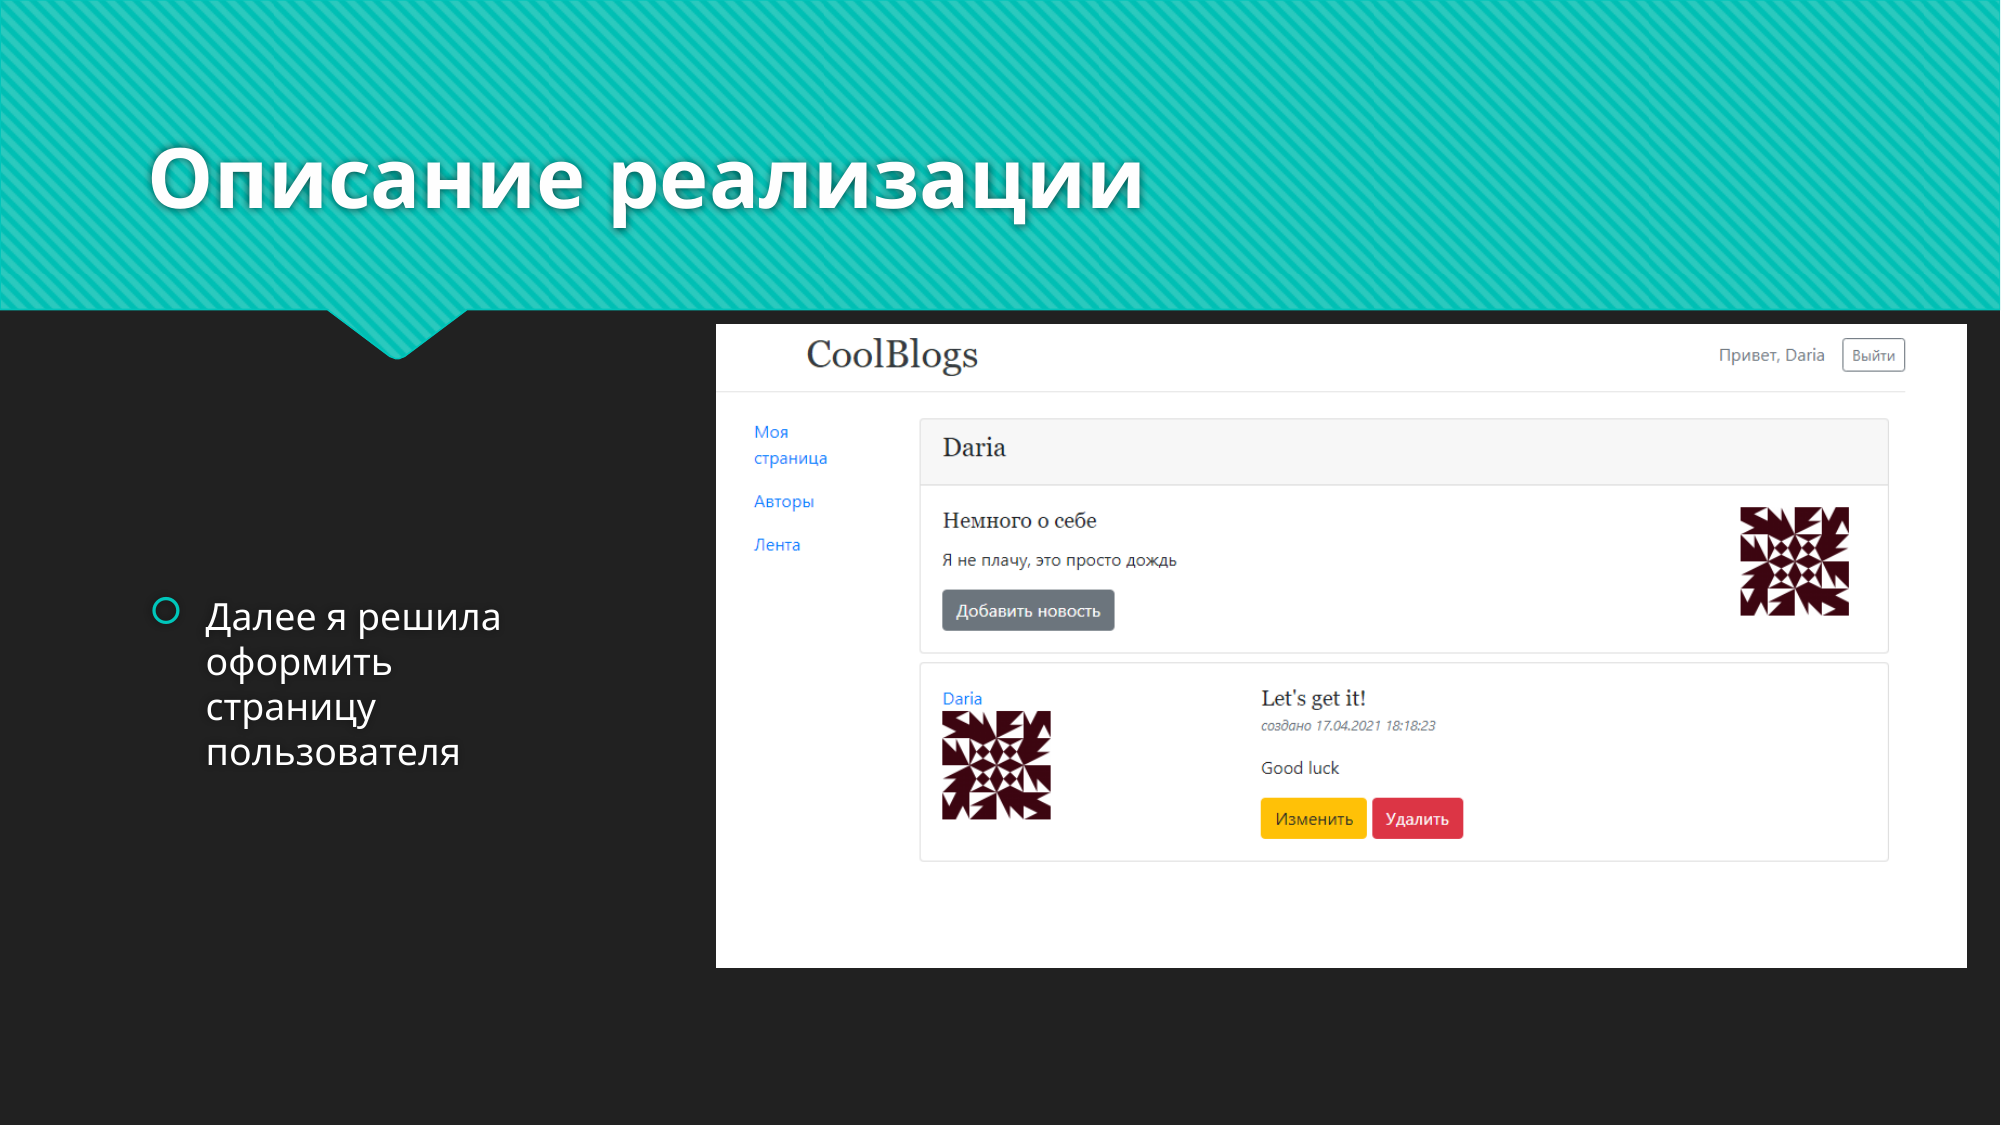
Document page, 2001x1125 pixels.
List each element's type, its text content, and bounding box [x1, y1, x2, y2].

list Далее я решила оформить страницу пользователя [134, 364, 518, 1002]
picture [716, 324, 1968, 968]
title Описание реализации [132, 73, 1868, 233]
